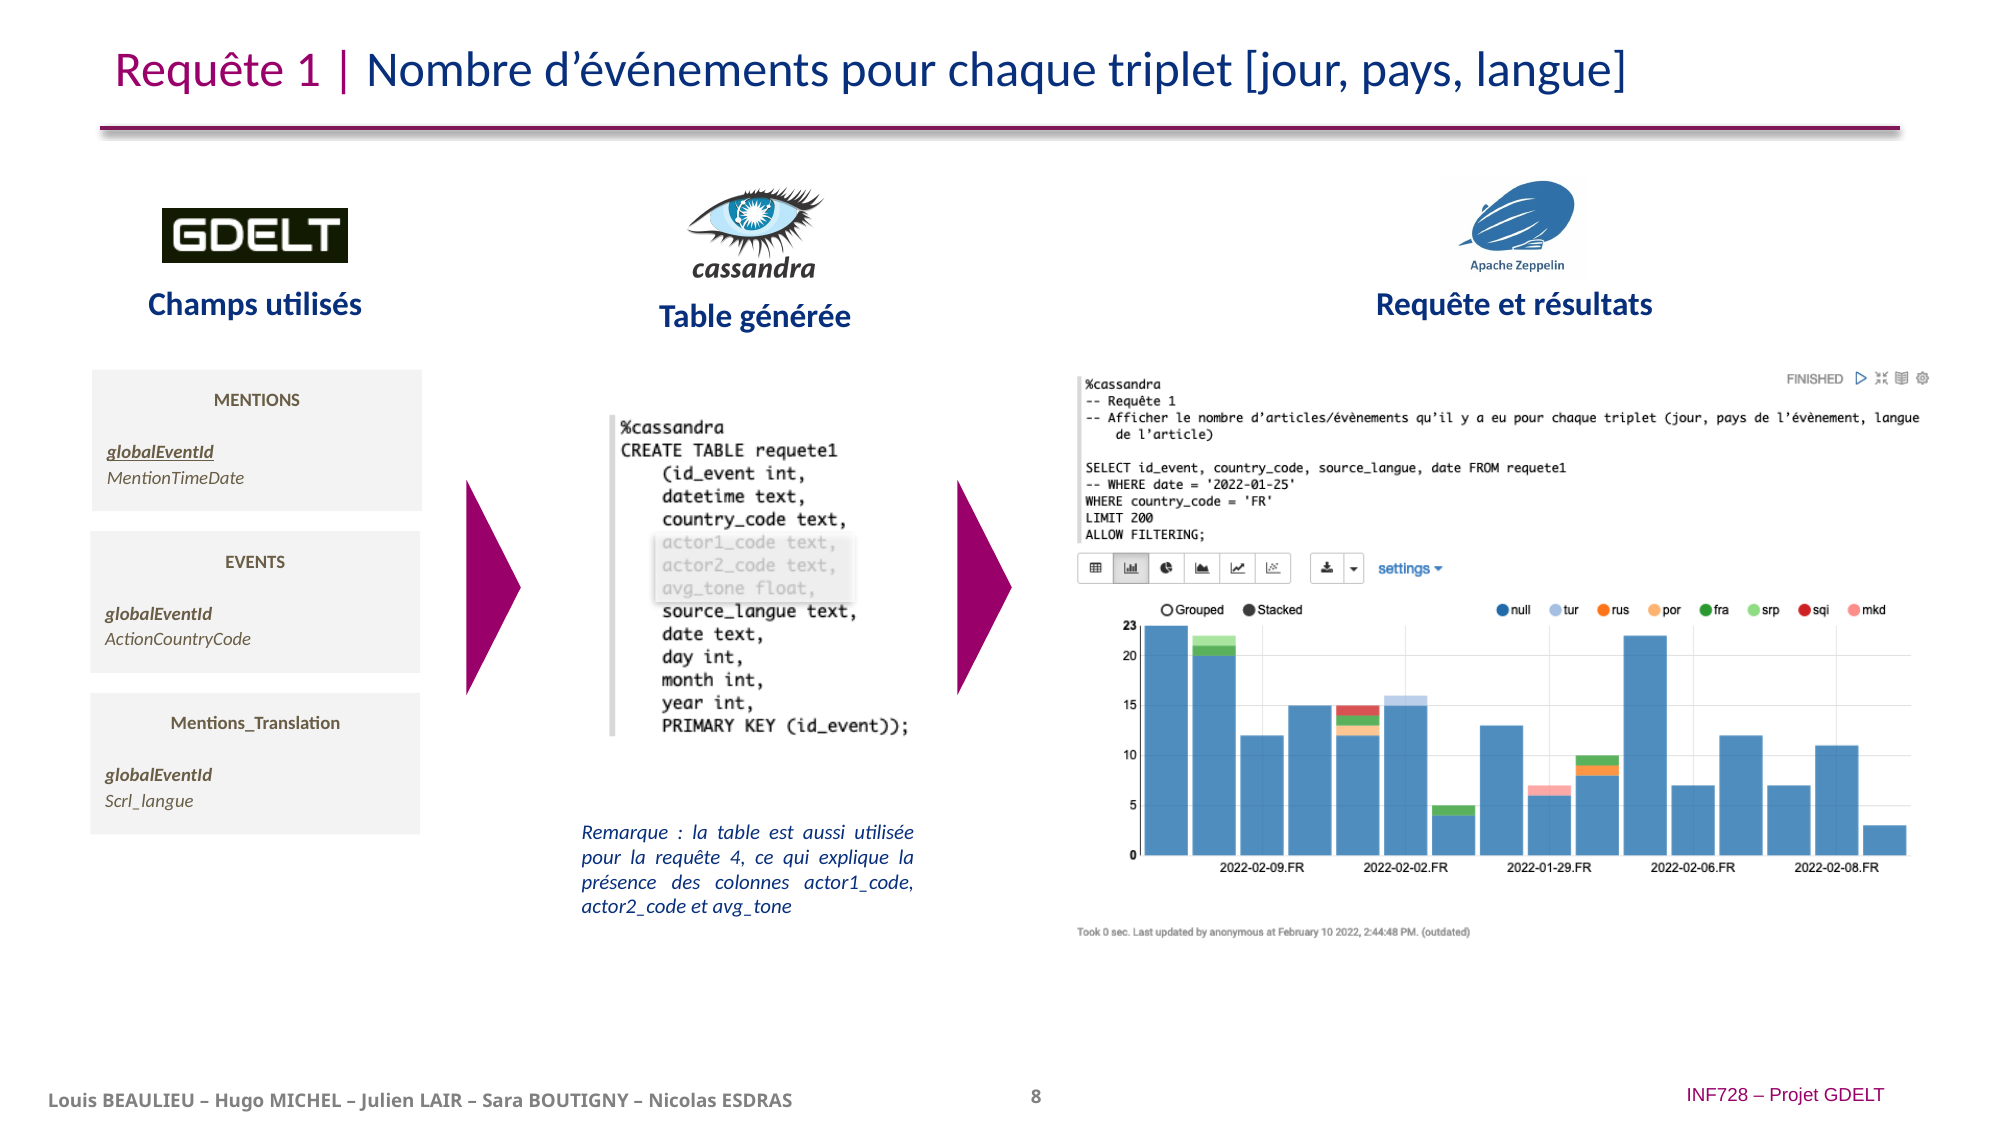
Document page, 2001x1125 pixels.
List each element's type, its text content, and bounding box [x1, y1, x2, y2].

title Requête 1 | Nombre d’événements pour chaque triplet [jour, pays, langue] [99, 14, 1900, 120]
text_box Mentions_Translation globalEventId Scrl_langue [90, 692, 421, 835]
picture [162, 207, 349, 263]
picture [1070, 369, 1933, 943]
text_box Champs utilisés [120, 278, 390, 326]
text_box Table générée [620, 290, 890, 338]
picture [1440, 175, 1589, 280]
text_box [466, 479, 521, 696]
text_box EVENTS globalEventId ActionCountryCode [90, 531, 421, 673]
text_box Remarque : la table est aussi utilisée pour la requête 4, ce qui explique la présence des colonnes actor1_code, actor2_code et avg_tone [566, 810, 929, 926]
text_box MENTIONS globalEventId MentionTimeDate [92, 369, 422, 512]
picture [684, 184, 827, 280]
picture [600, 408, 918, 746]
text_box [957, 479, 1012, 696]
text_box Requête et résultats [1354, 278, 1675, 326]
